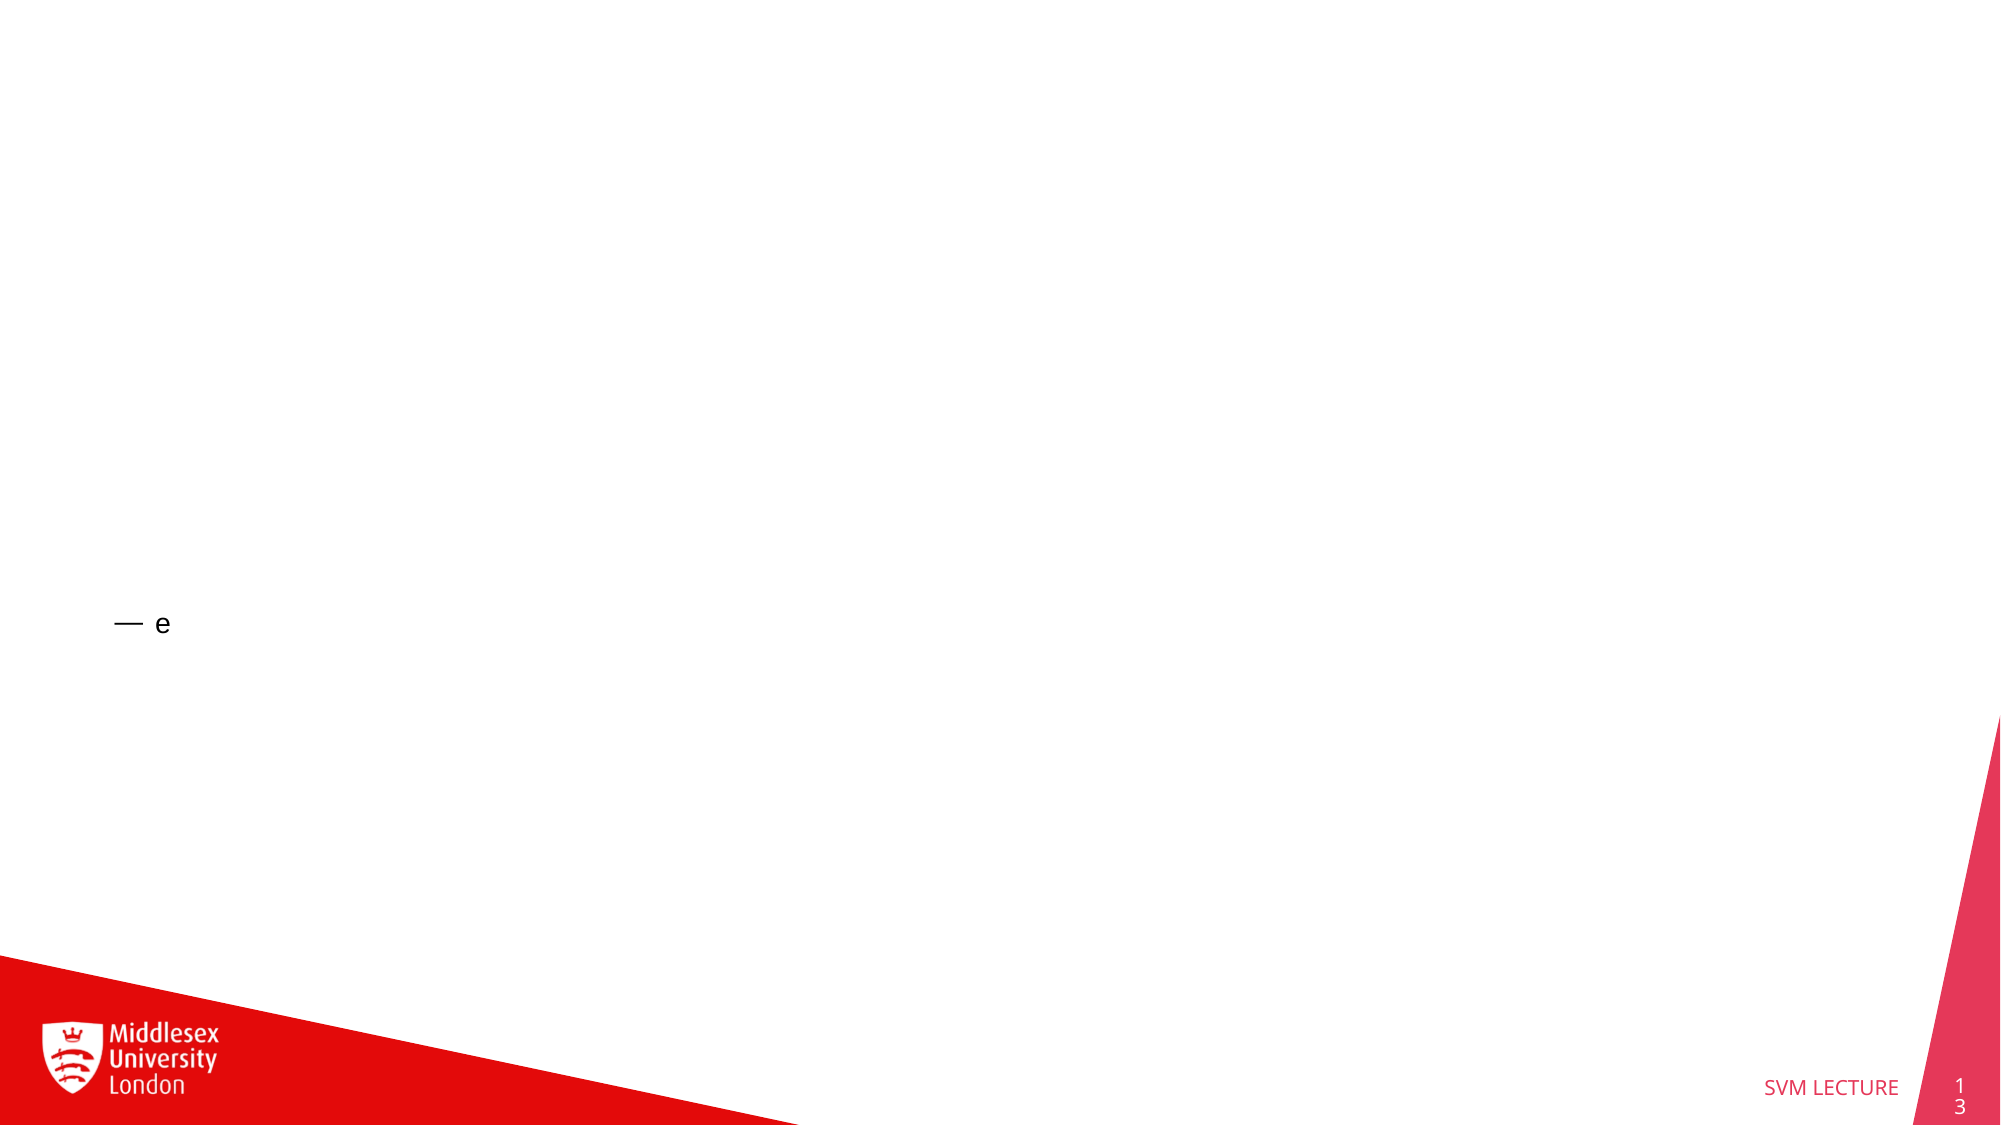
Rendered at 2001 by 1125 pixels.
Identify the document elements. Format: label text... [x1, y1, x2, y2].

picture [32, 1014, 223, 1101]
list SVM Lecture [1259, 1066, 1908, 1109]
slide_number 13 [1946, 1064, 1979, 1110]
list e [114, 604, 1782, 898]
